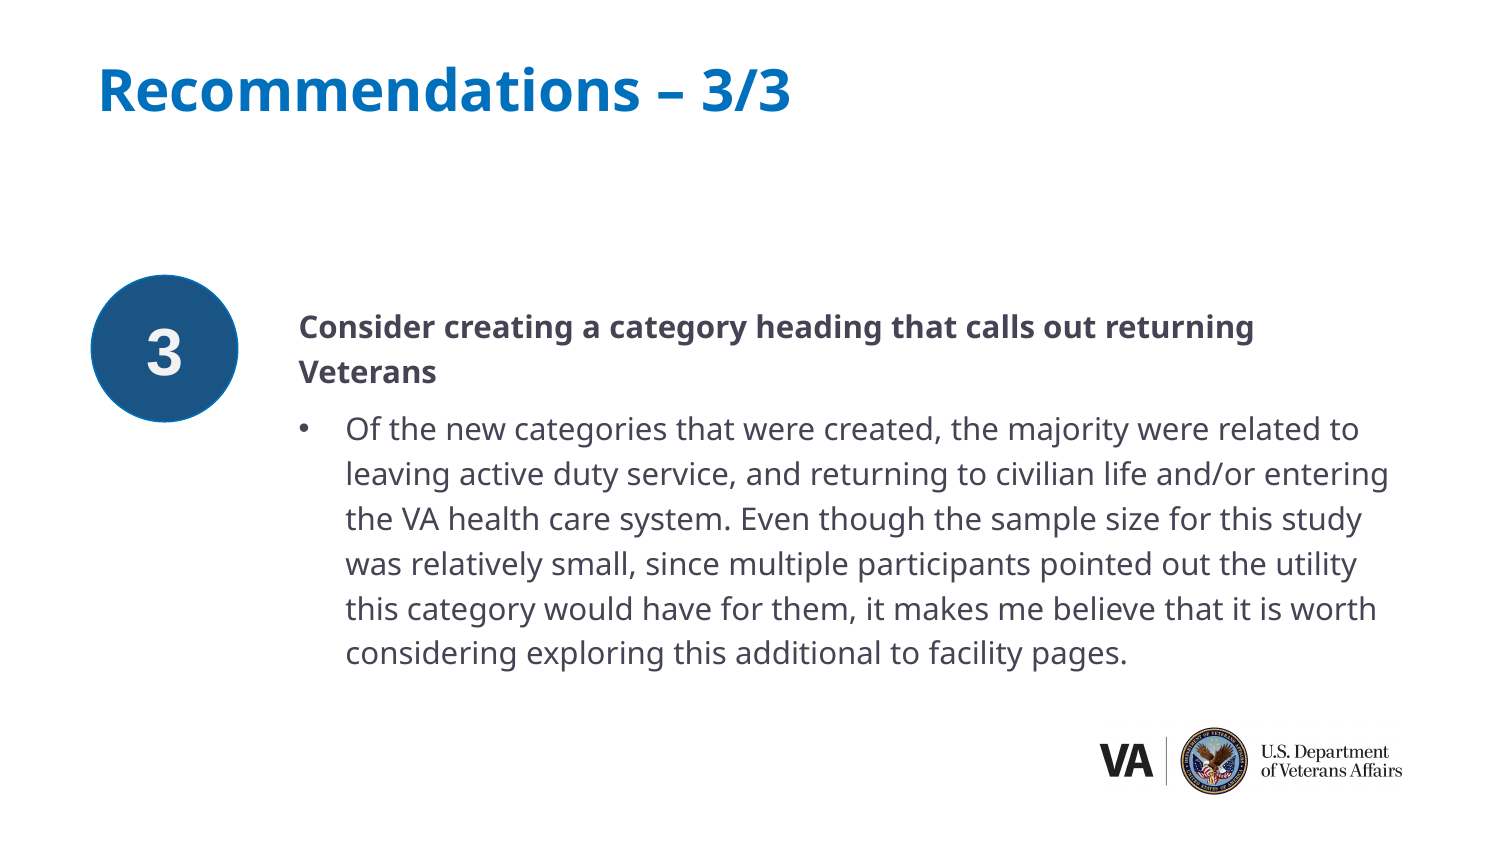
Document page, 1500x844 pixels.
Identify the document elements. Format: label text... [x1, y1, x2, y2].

title Recommendations – 3/3 [91, 47, 1329, 151]
picture [1094, 720, 1410, 802]
text_box 3 [91, 275, 238, 422]
list Consider creating a category heading that calls out returning Veterans Of the new categories that were created, the majority were related to leaving active duty service, and returning to civilian life and/or entering the VA health care system. Even though the sample size for this study was relatively small, since multiple participants pointed out the utility this category would have for them, it makes me believe that it is worth considering exploring this additional to facility pages. [292, 303, 1409, 668]
